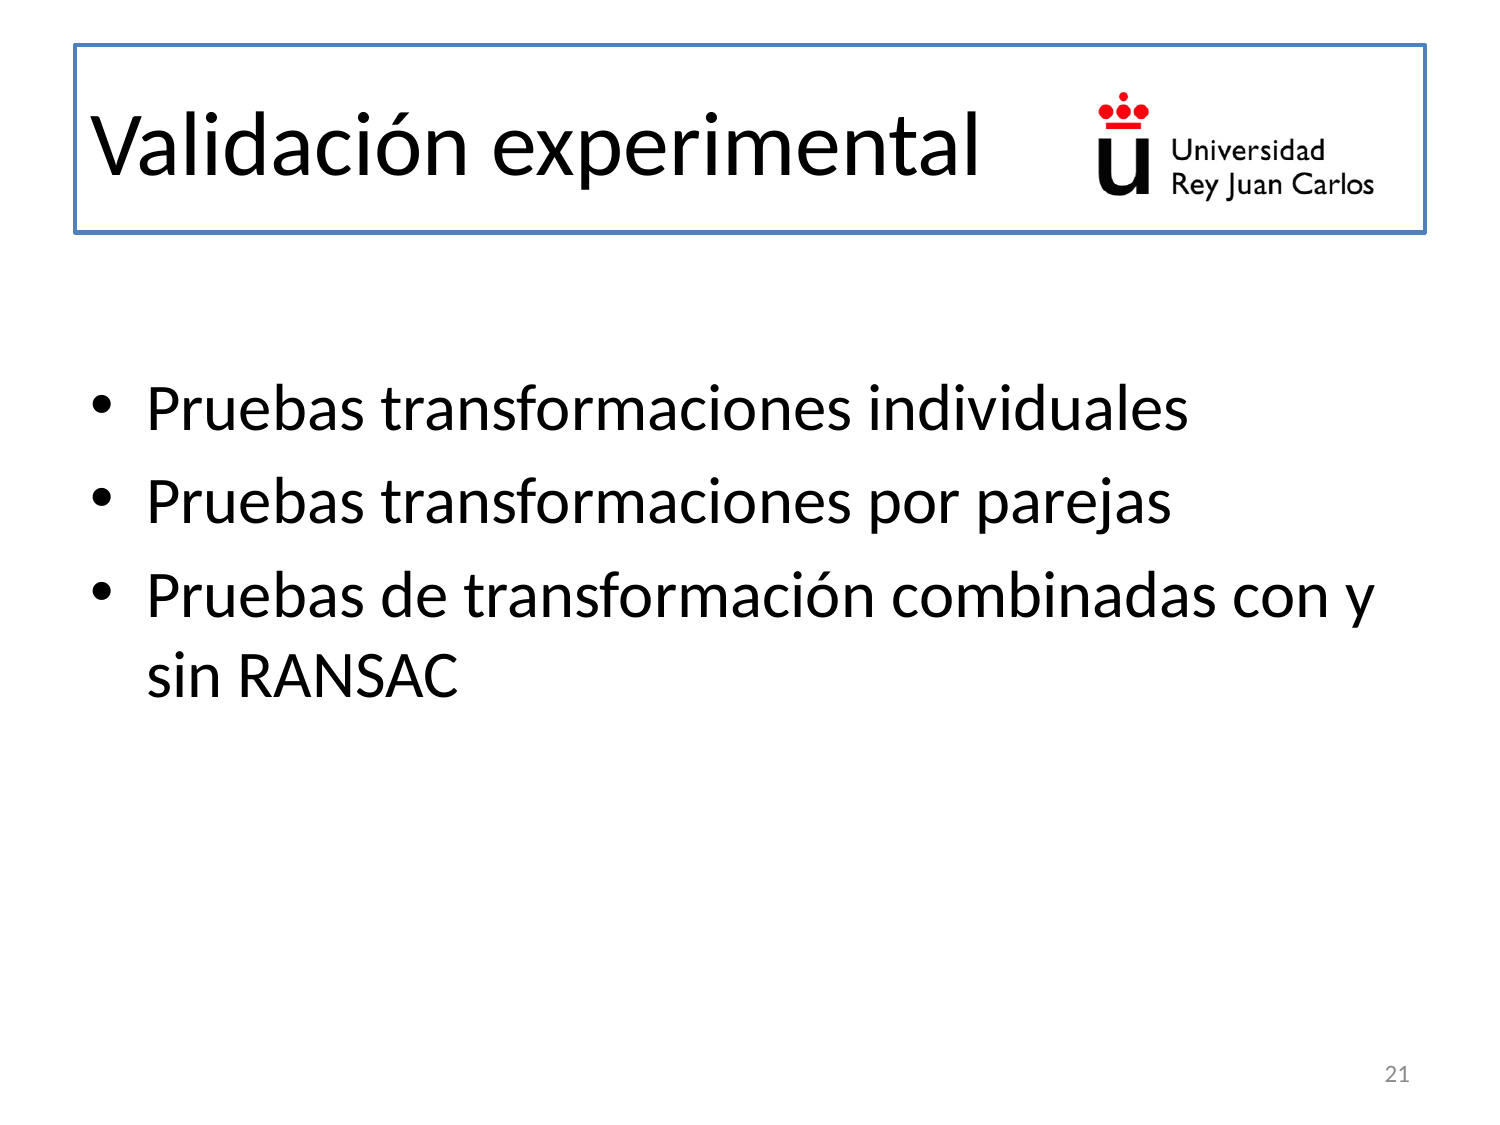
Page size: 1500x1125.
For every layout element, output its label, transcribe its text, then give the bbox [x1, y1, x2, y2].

picture [1092, 89, 1377, 204]
title Validación experimental [73, 43, 1427, 235]
list Pruebas transformaciones individuales Pruebas transformaciones por parejas Pruebas de transformación combinadas con y sin RANSAC [75, 262, 1471, 1005]
slide_number 21 [1074, 1042, 1425, 1103]
